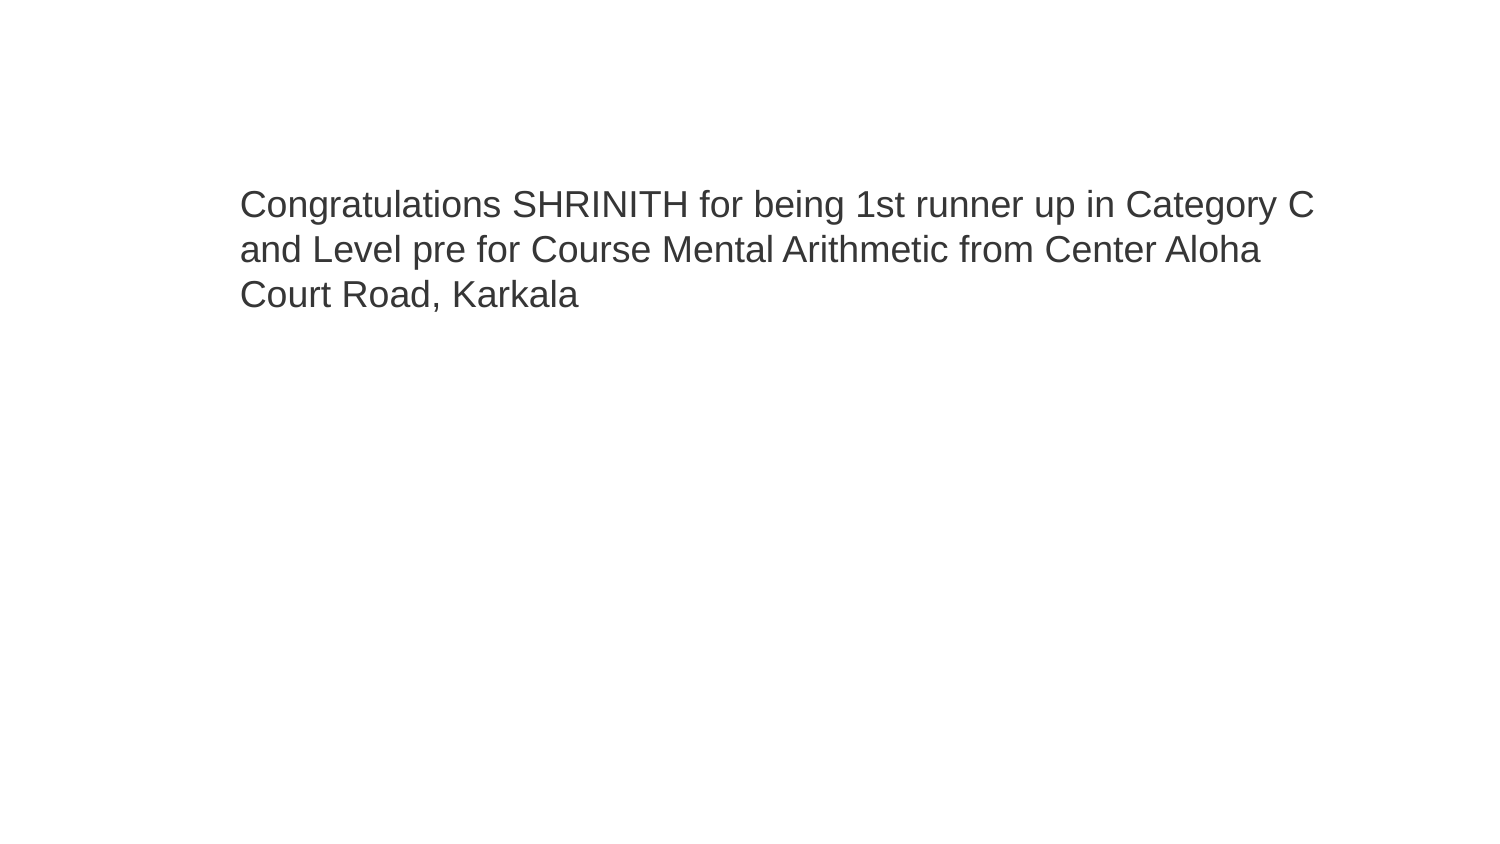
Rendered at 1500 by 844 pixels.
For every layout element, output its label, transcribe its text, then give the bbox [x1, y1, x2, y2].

text_box Congratulations SHRINITH for being 1st runner up in Category C and Level pre for Course Mental Arithmetic from Center Aloha Court Road, Karkala [224, 224, 1350, 270]
